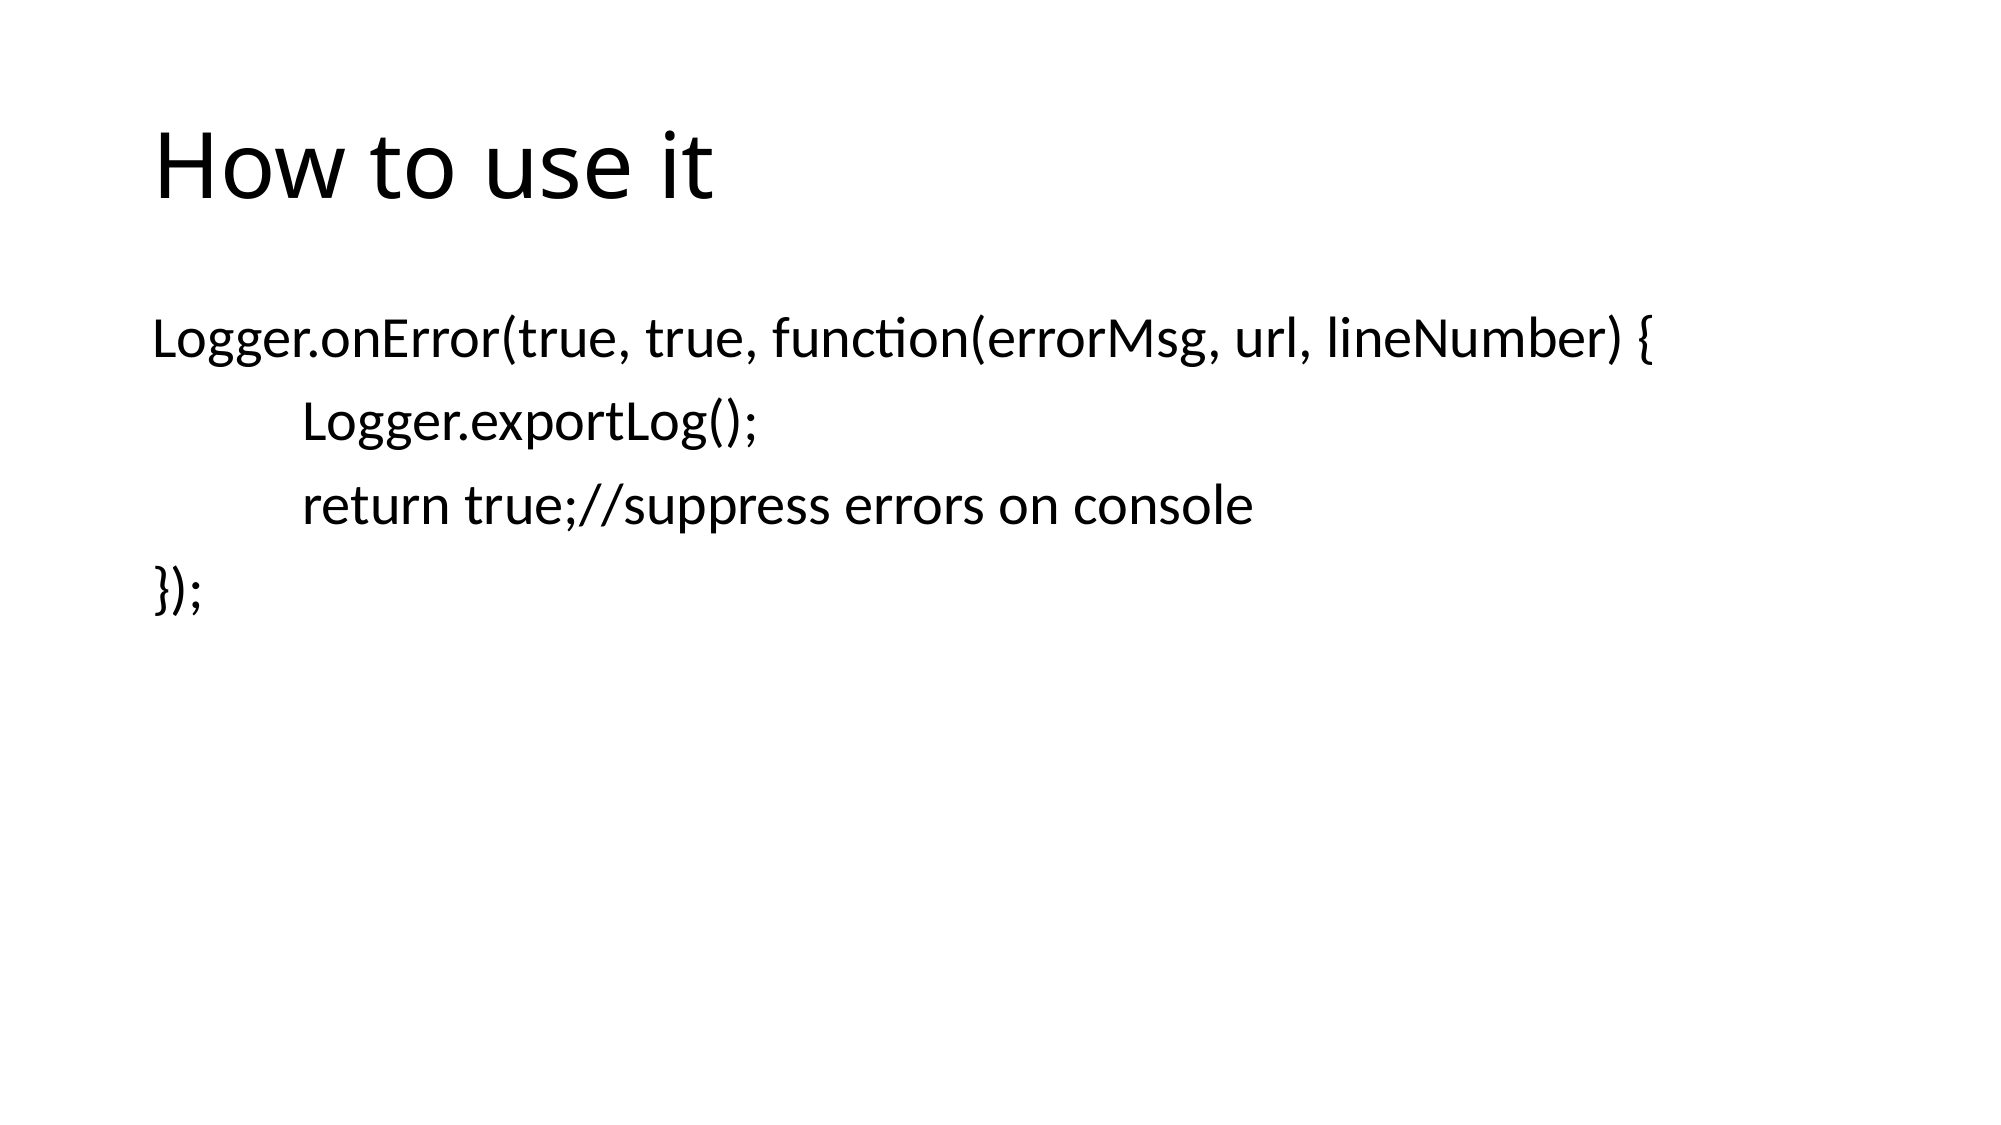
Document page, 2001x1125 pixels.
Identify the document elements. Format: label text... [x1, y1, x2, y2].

list Logger.onError(true, true, function(errorMsg, url, lineNumber) { Logger.exportLog(); return true;//suppress errors on console }); [137, 299, 1863, 1014]
title How to use it [137, 59, 1863, 278]
